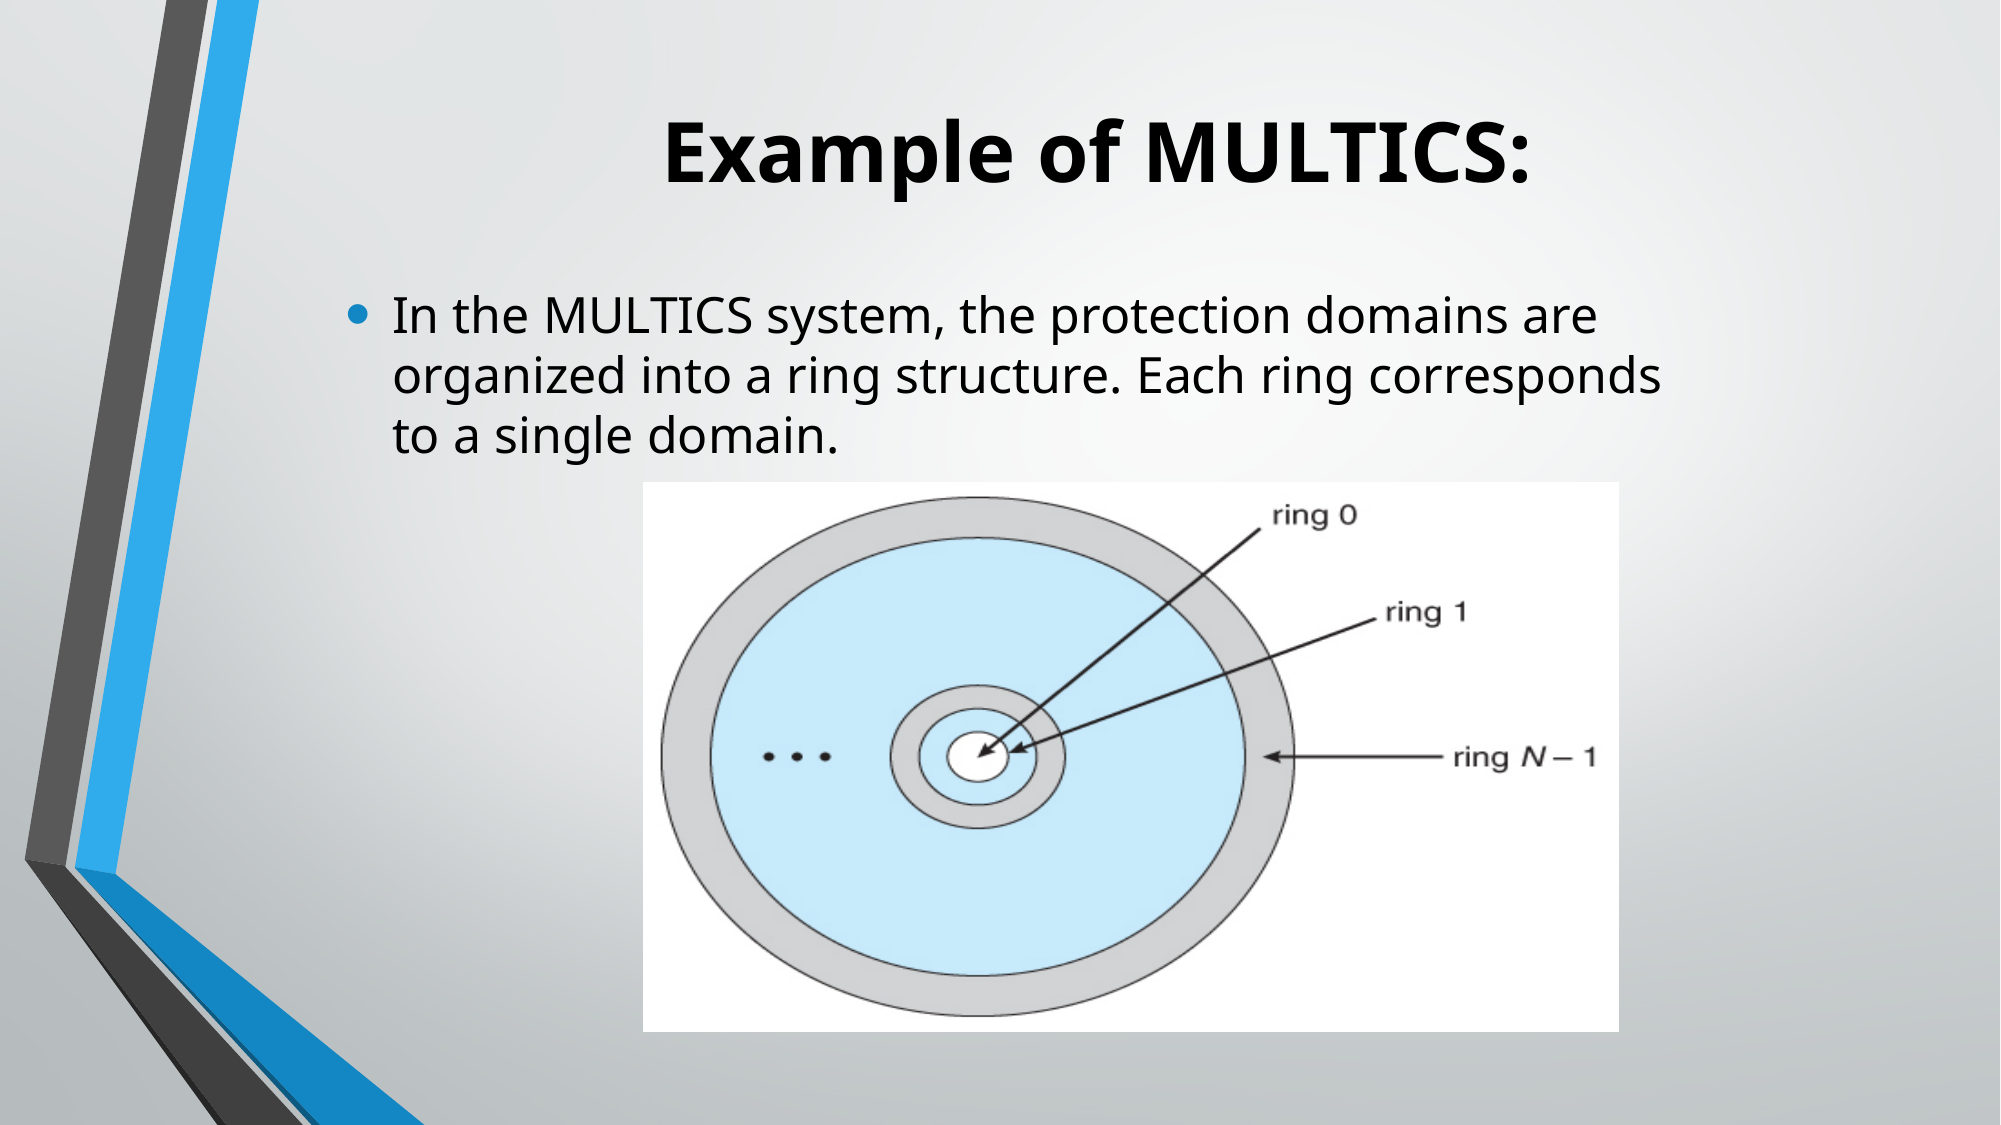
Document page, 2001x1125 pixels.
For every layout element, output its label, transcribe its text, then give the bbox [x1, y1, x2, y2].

title Example of MULTICS: [275, 5, 1920, 293]
picture [643, 482, 1619, 1032]
list In the MULTICS system, the protection domains are organized into a ring structure. Each ring corresponds to a single domain. [330, 201, 1710, 793]
